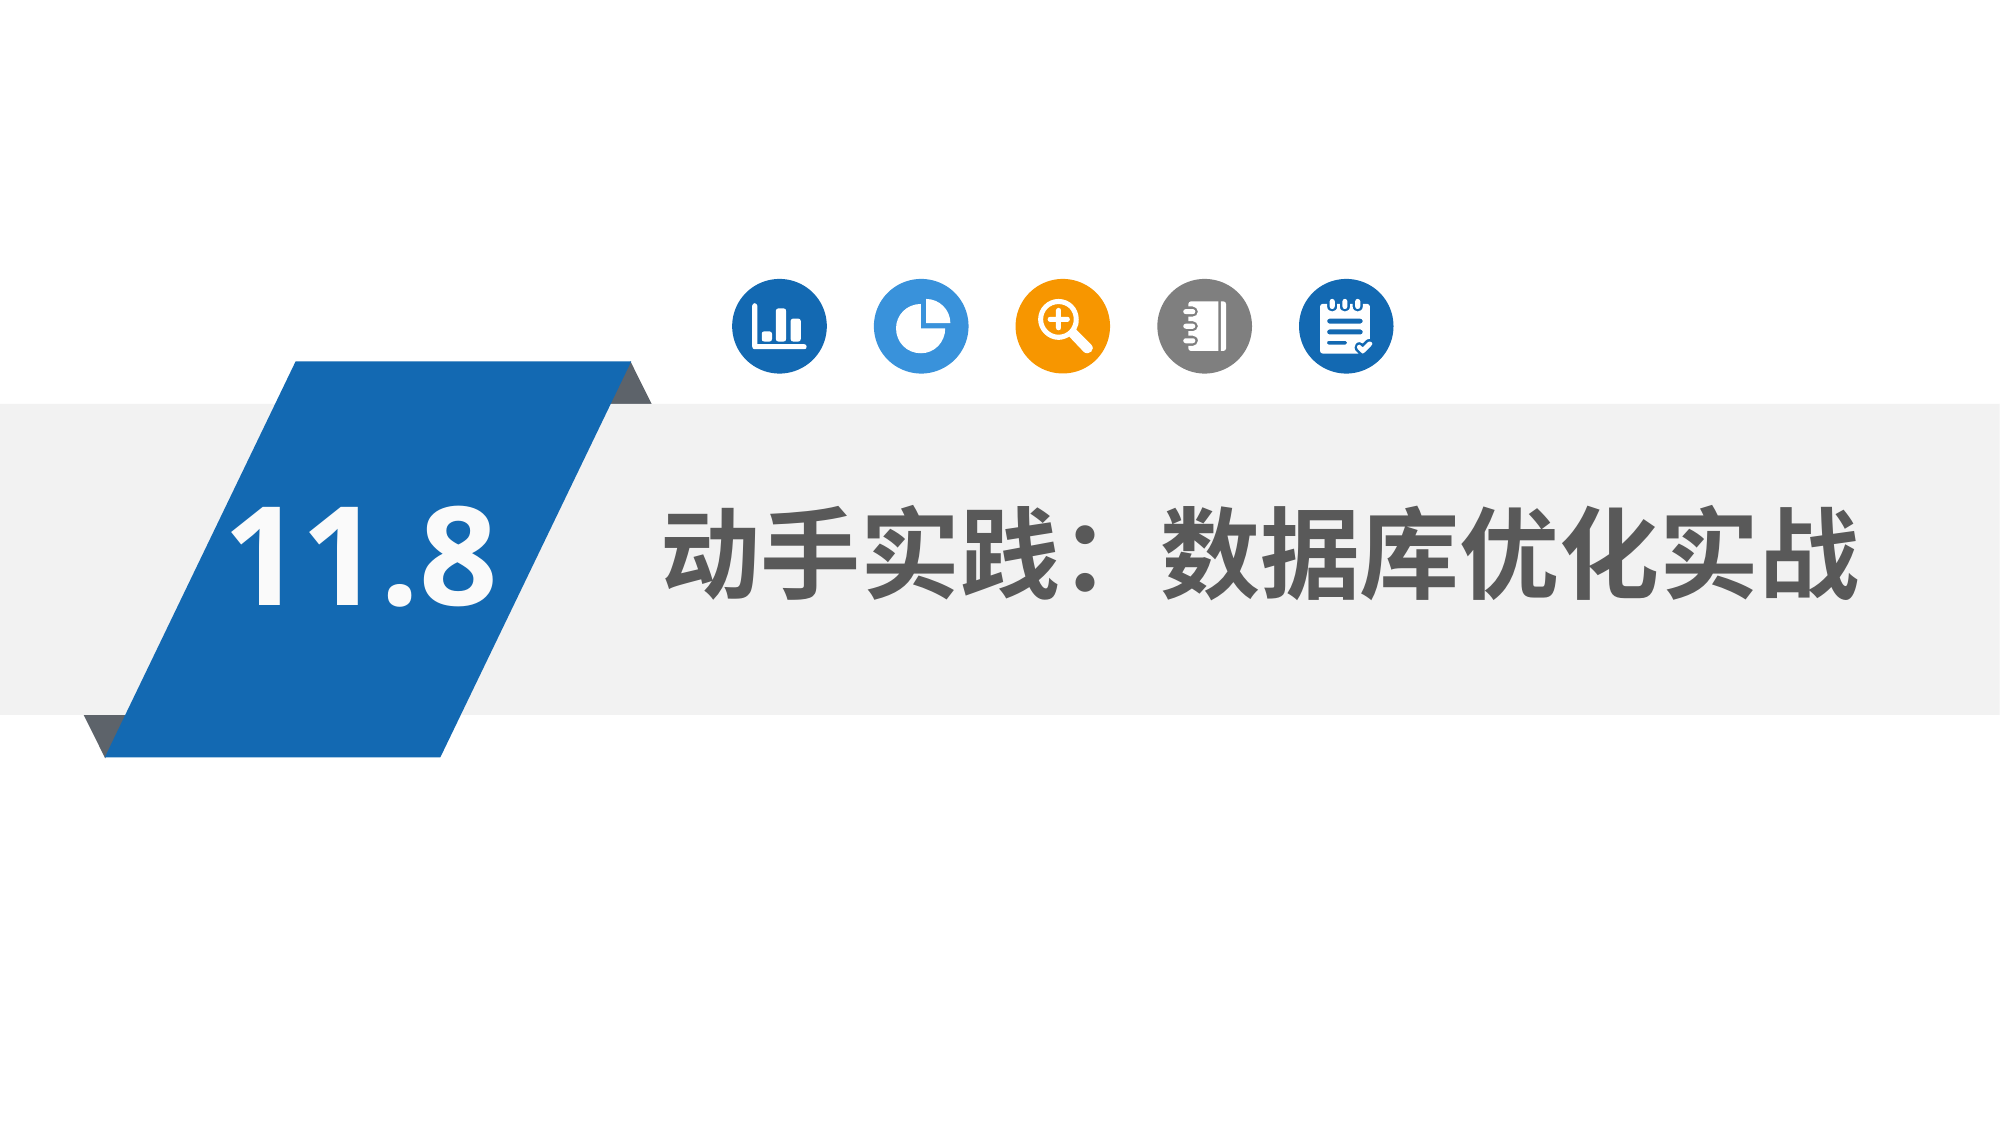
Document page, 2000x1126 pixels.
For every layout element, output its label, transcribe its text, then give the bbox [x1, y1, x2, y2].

text_box 11.8 [208, 460, 540, 641]
text_box 动手实践：数据库优化实战 [645, 483, 1880, 619]
